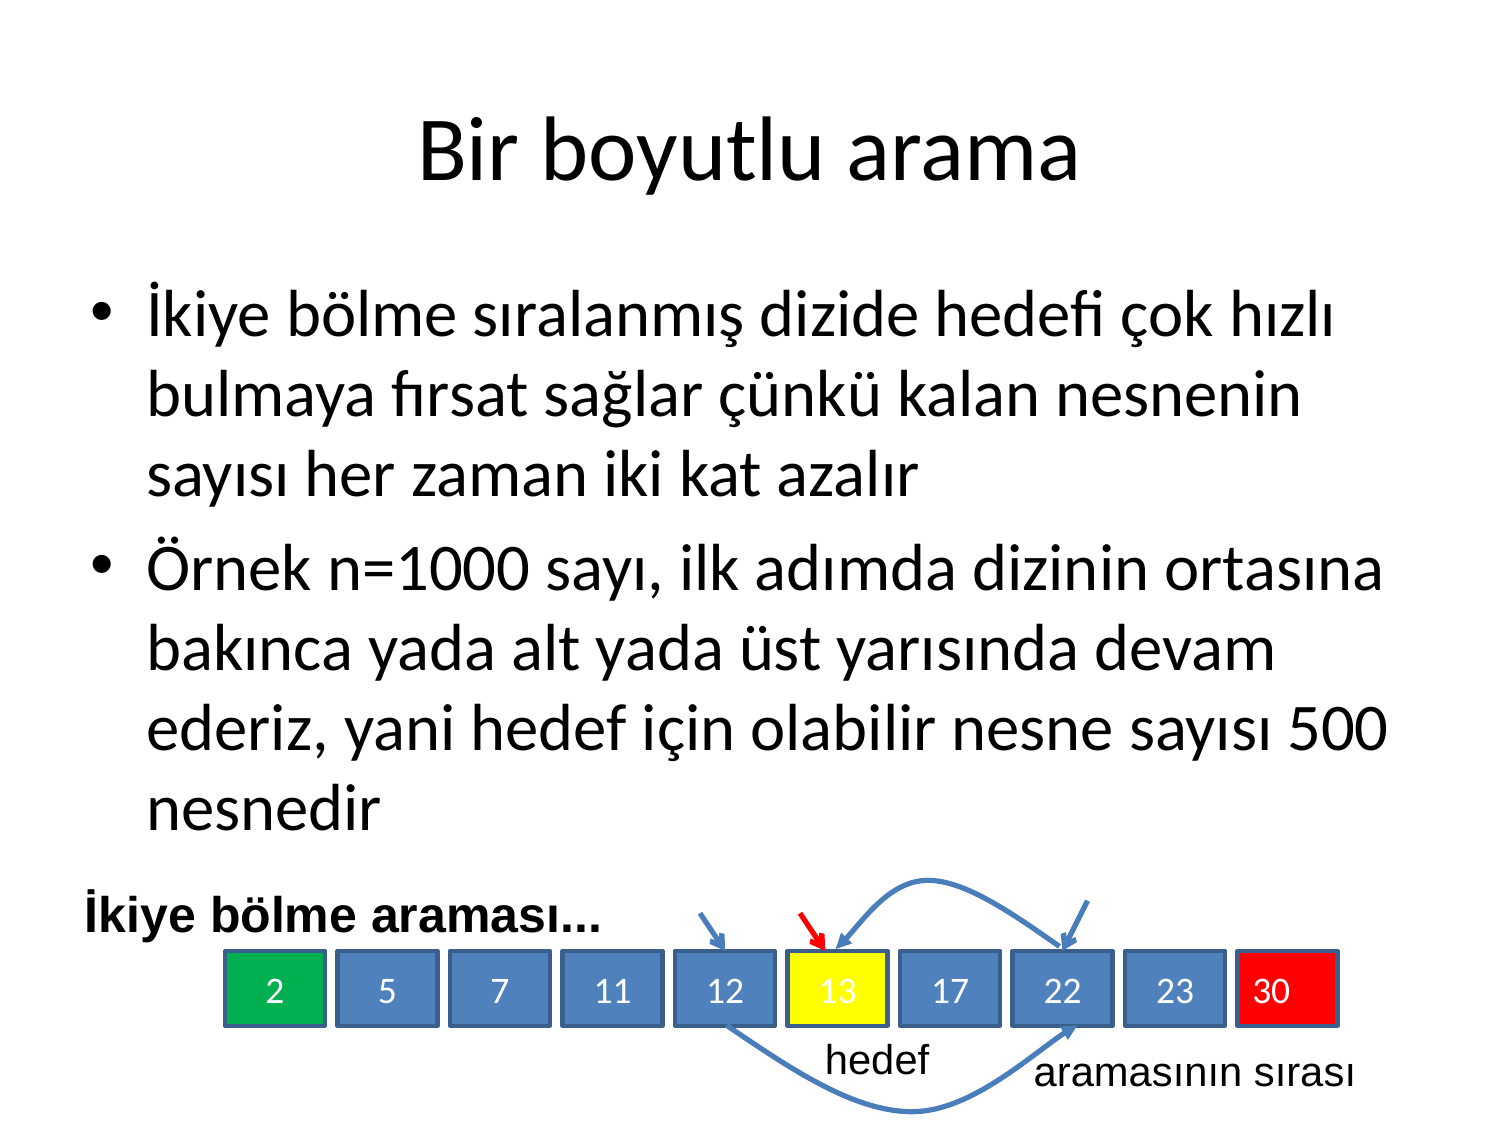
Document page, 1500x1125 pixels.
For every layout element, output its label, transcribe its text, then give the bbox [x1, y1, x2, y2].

text_box 2 [223, 950, 327, 1028]
text_box [835, 879, 1057, 950]
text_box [1062, 900, 1088, 951]
text_box 22 [1010, 949, 1115, 1028]
text_box 7 [448, 950, 552, 1028]
text_box [726, 1024, 1078, 1113]
text_box 13 [785, 949, 890, 1025]
text_box 5 [335, 950, 440, 1028]
text_box hedef [809, 1080, 827, 1090]
text_box 30 [1235, 949, 1340, 1028]
text_box 11 [560, 949, 665, 1028]
text_box 12 [673, 949, 777, 1028]
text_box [699, 912, 726, 951]
text_box 17 [898, 949, 1002, 1025]
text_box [799, 912, 826, 951]
text_box aramasının sırası [1018, 1037, 1372, 1103]
text_box 23 [1123, 949, 1227, 1028]
text_box İkiye bölme araması... [70, 874, 632, 950]
title Bir boyutlu arama [74, 49, 1426, 238]
list İkiye bölme sıralanmış dizide hedefi çok hızlı bulmaya fırsat sağlar çünkü kalan nesnenin sayısı her zaman iki kat azalır Örnek n=1000 sayı, ilk adımda dizinin ortasına bakınca yada alt yada üst yarısında devam ederiz, yani hedef için olabilir nesne sayısı 500 nesnedir [74, 262, 1426, 863]
